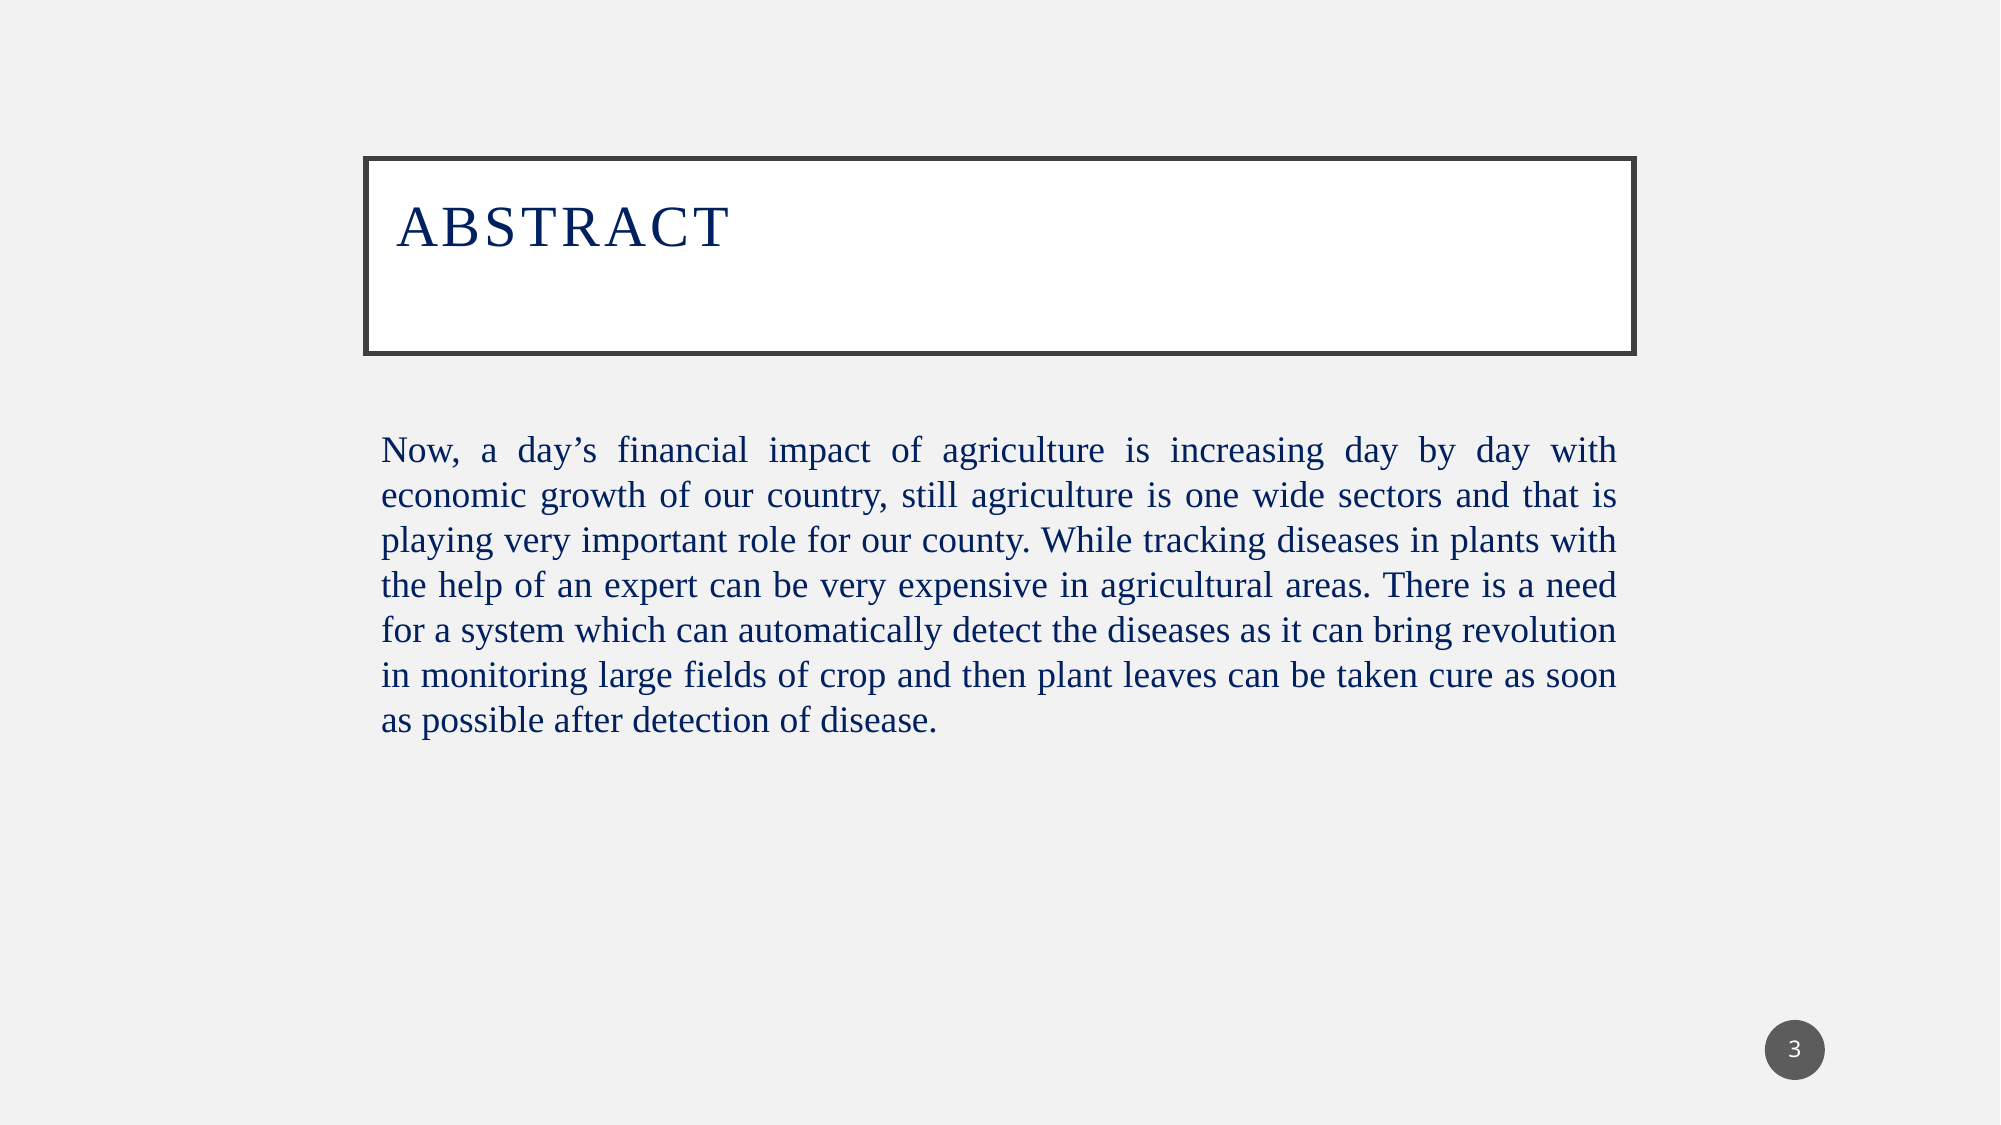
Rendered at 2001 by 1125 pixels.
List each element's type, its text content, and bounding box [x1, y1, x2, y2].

title Abstract [363, 156, 1637, 356]
list Now, a day’s financial impact of agriculture is increasing day by day with economic growth of our country, still agriculture is one wide sectors and that is playing very important role for our county. While tracking diseases in plants with the help of an expert can be very expensive in agricultural areas. There is a need for a system which can automatically detect the diseases as it can bring revolution in monitoring large fields of crop and then plant leaves can be taken cure as soon as possible after detection of disease. [366, 417, 1634, 927]
slide_number 3 [1764, 1019, 1825, 1080]
